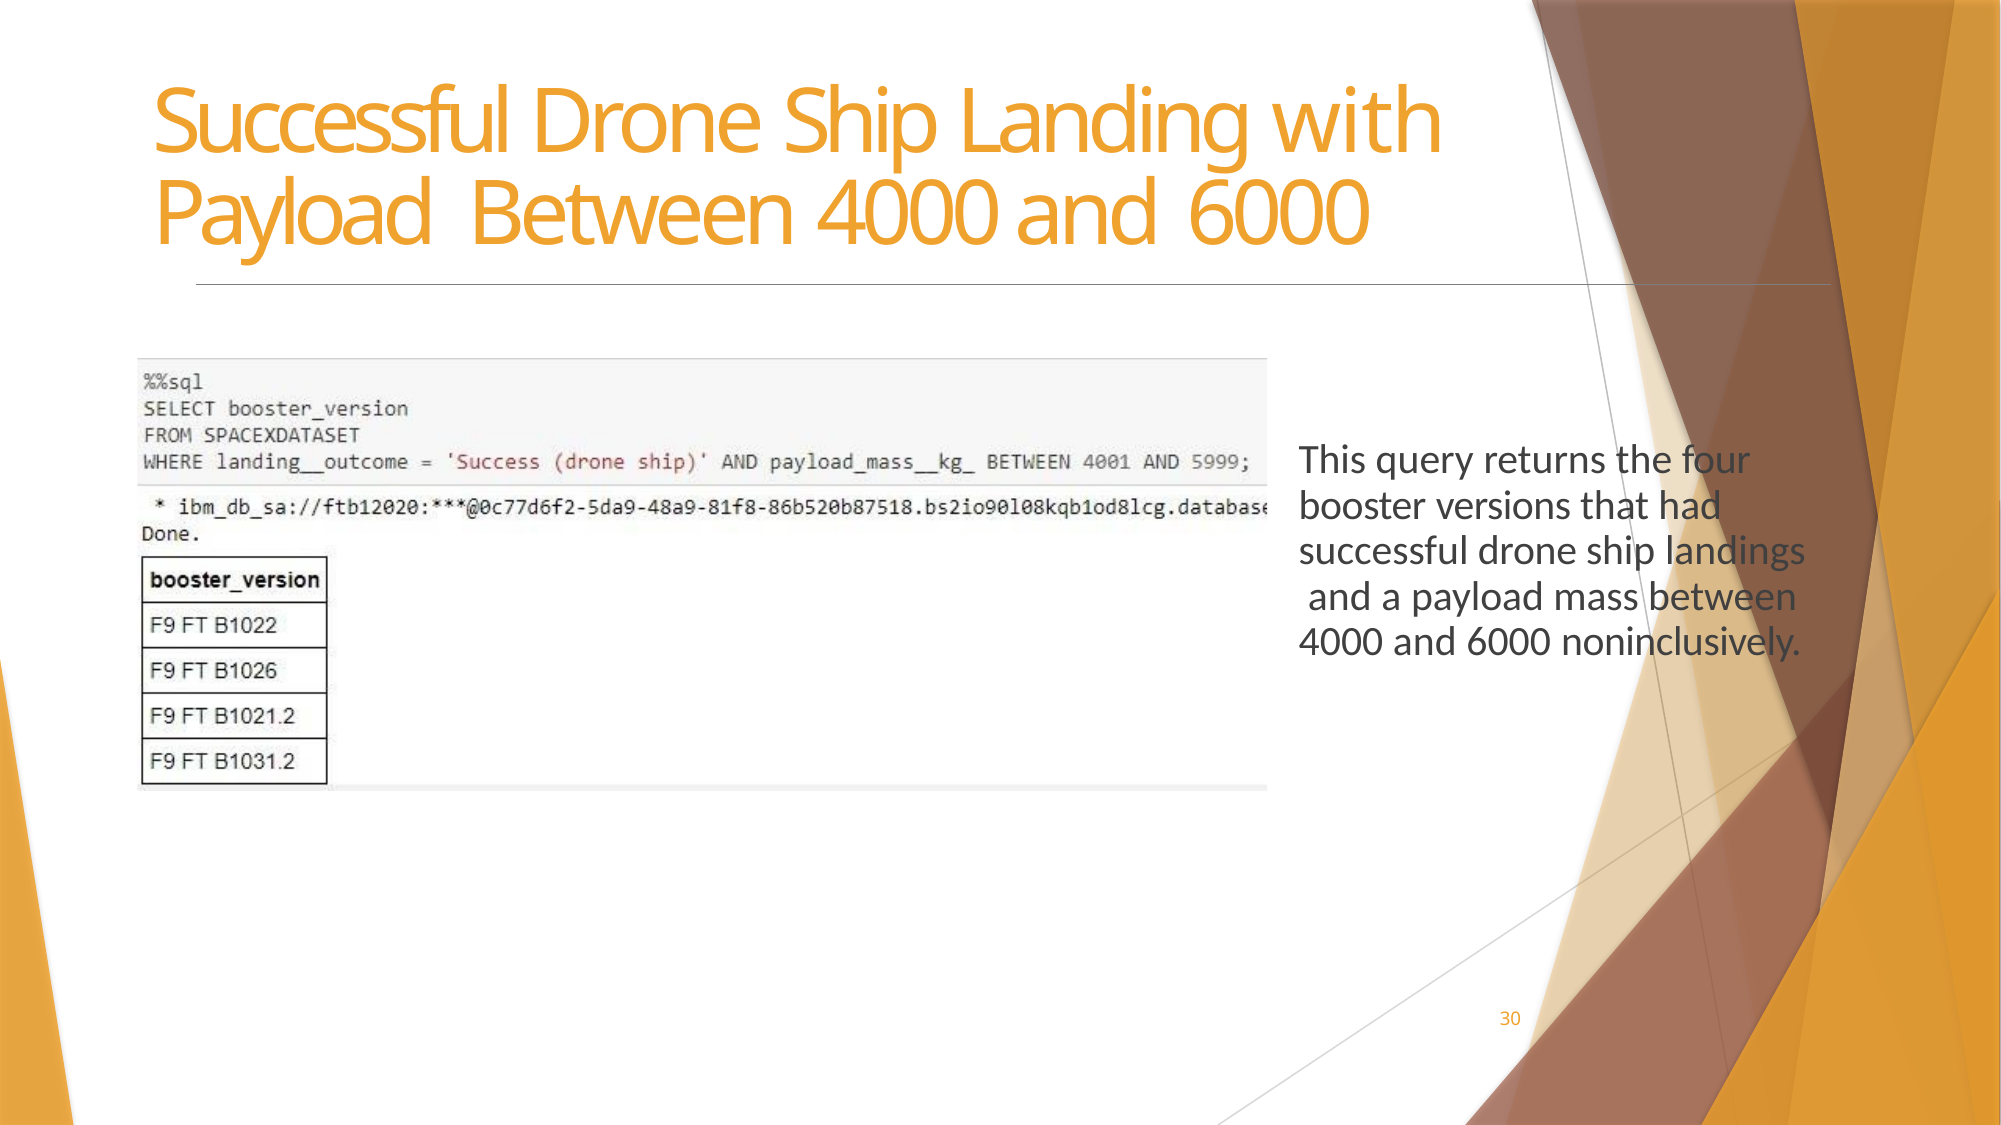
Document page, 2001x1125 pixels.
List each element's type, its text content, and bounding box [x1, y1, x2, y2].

text_box [137, 358, 1268, 791]
title Successful Drone Ship Landing with Payload Between 4000 and 6000 [150, 60, 1644, 267]
slide_number 30 [1409, 694, 1522, 1125]
text_box This query returns the four booster versions that had successful drone ship landings and a payload mass between 4000 and 6000 noninclusively. [1296, 431, 1809, 665]
